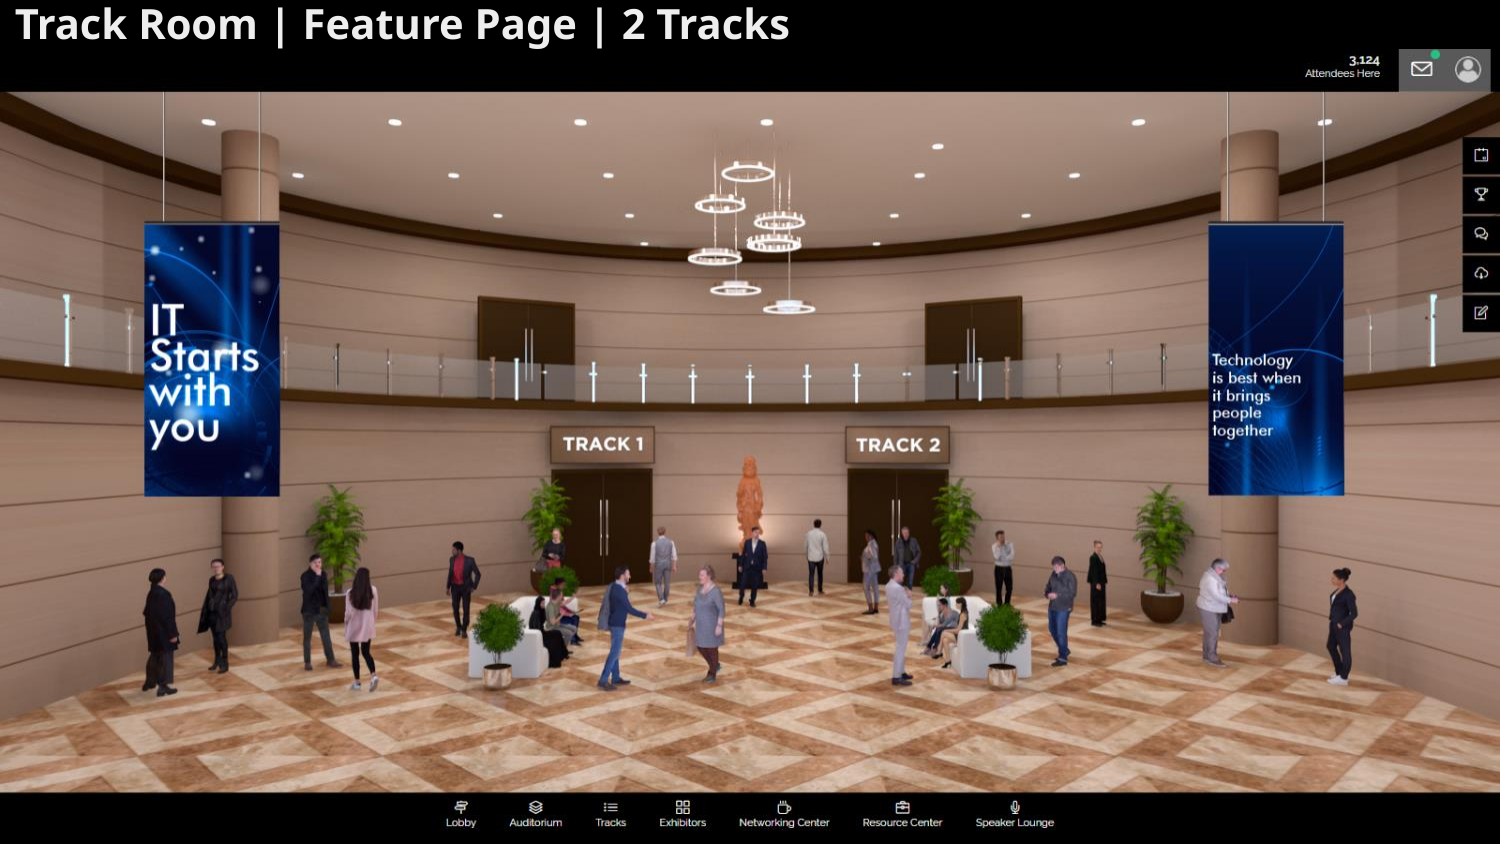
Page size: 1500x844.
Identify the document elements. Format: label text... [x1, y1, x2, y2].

text_box Track Room | Feature Page | 2 Tracks [0, 0, 1500, 46]
picture [0, 46, 1500, 844]
